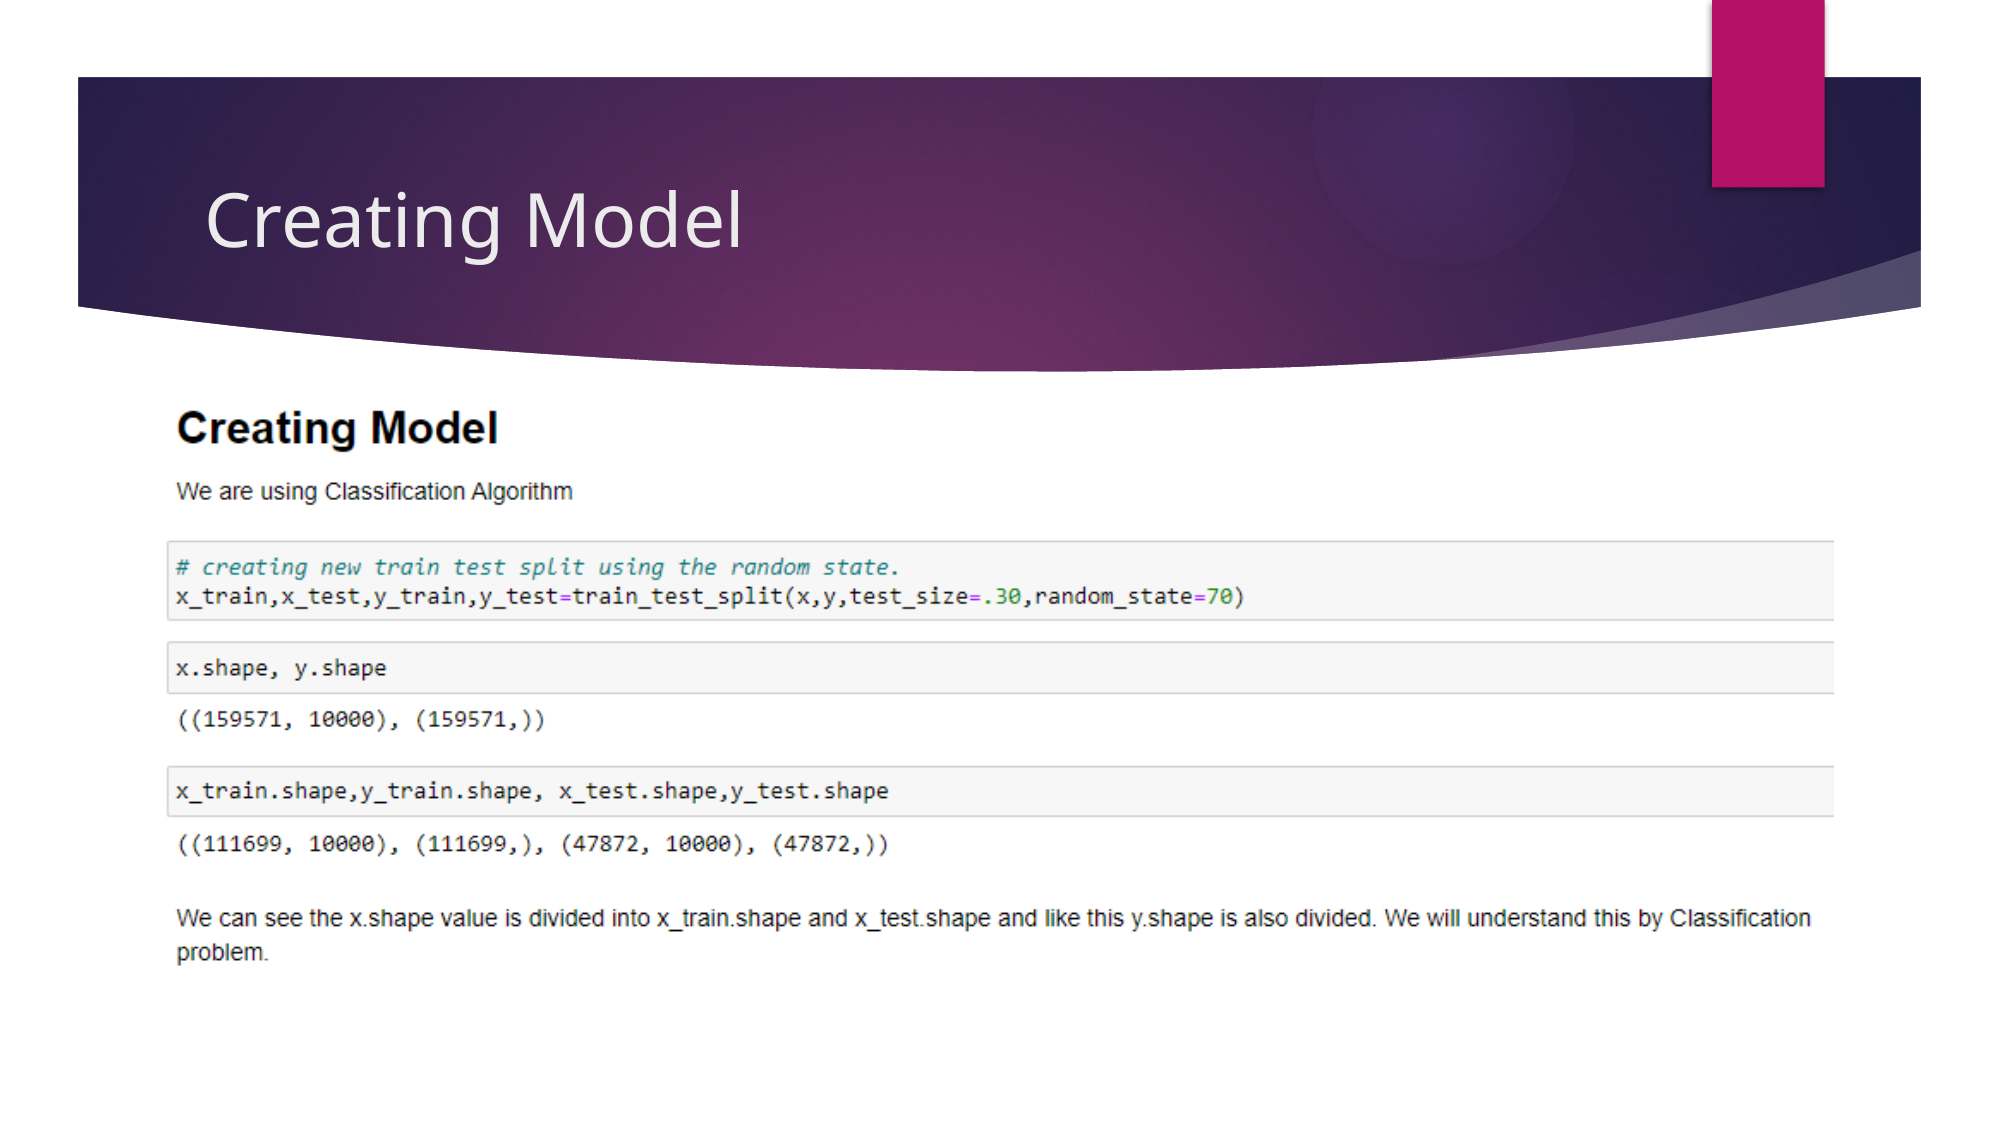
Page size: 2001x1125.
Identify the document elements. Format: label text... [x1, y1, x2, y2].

picture [157, 372, 1834, 1001]
title Creating Model [189, 159, 1627, 276]
